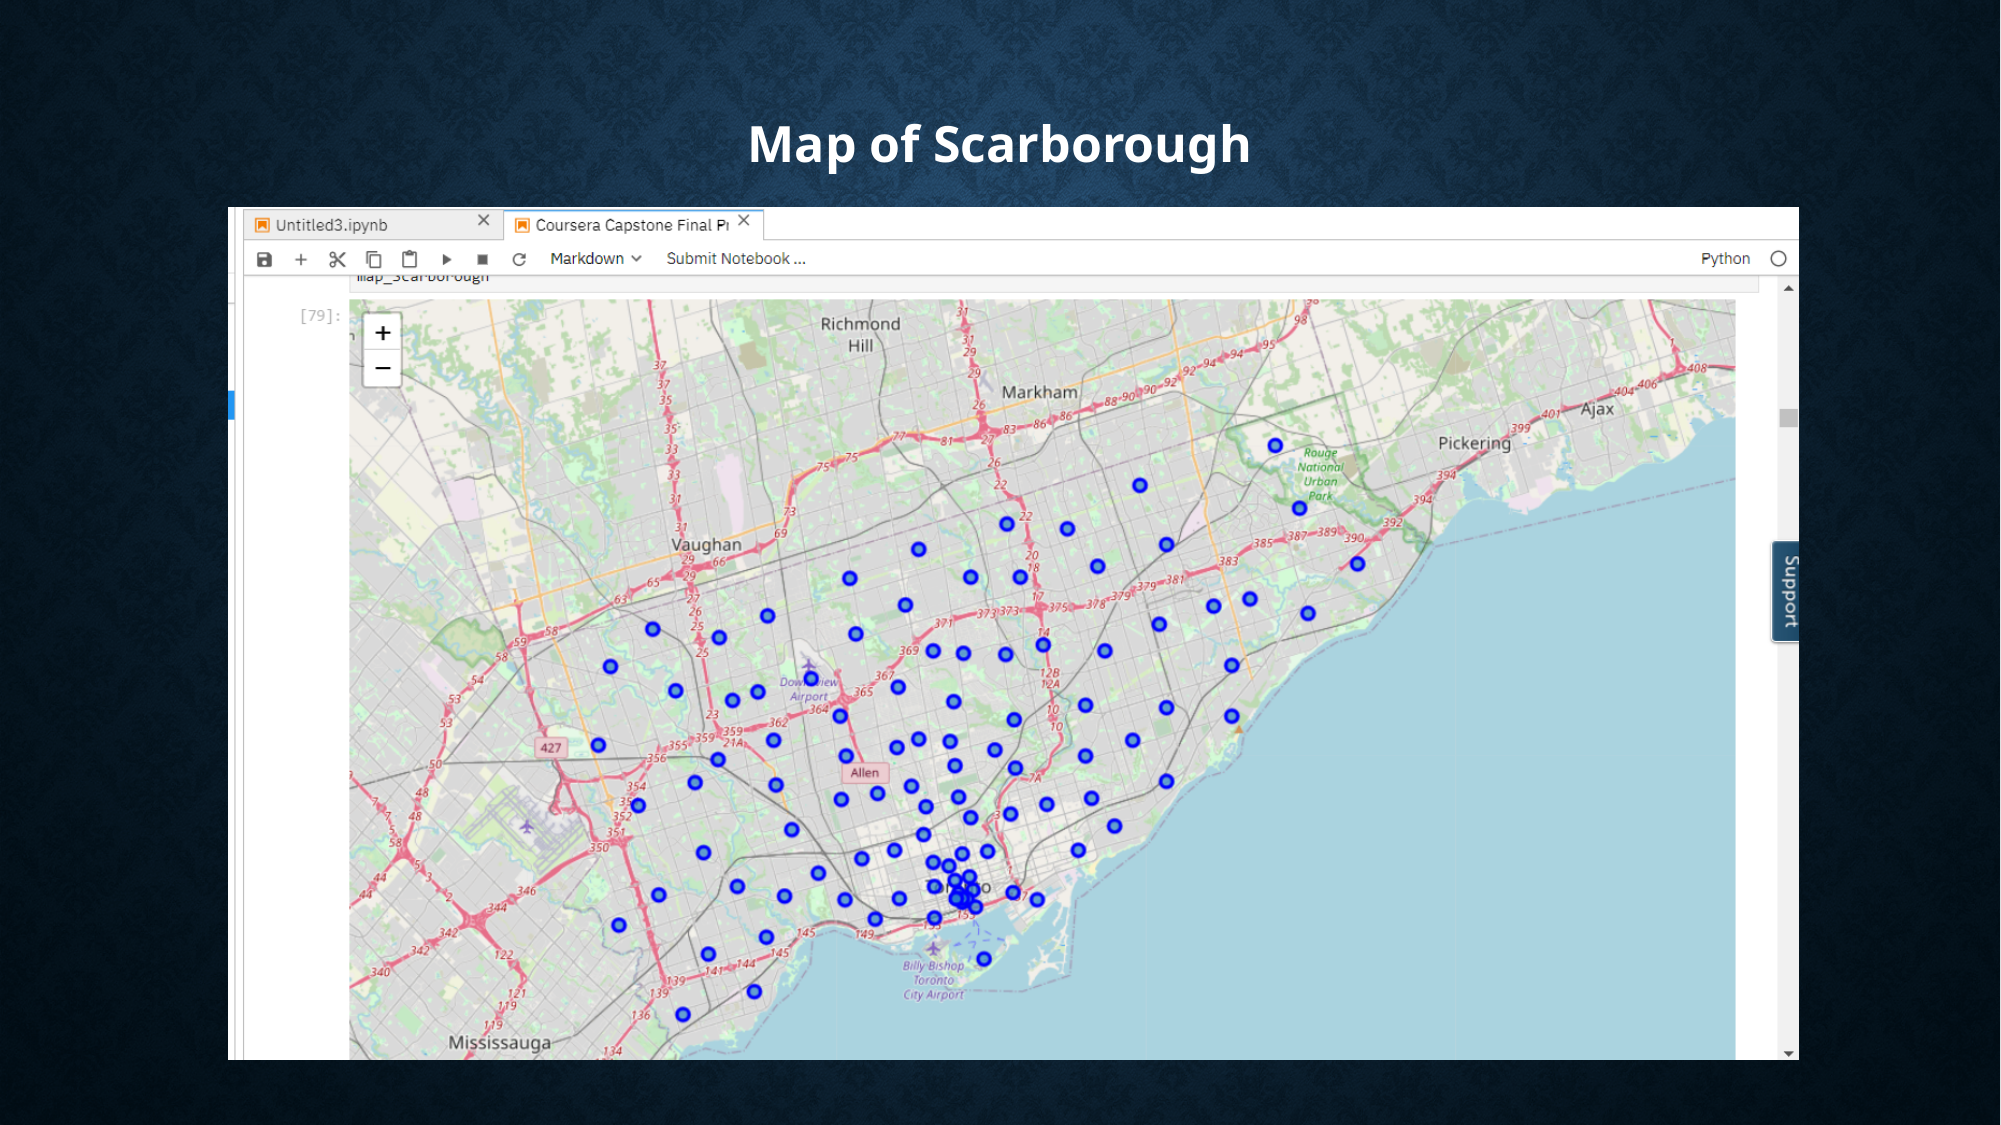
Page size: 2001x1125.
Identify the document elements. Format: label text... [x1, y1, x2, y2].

list Map of Scarborough [201, 92, 1799, 1043]
picture [227, 206, 1799, 1061]
